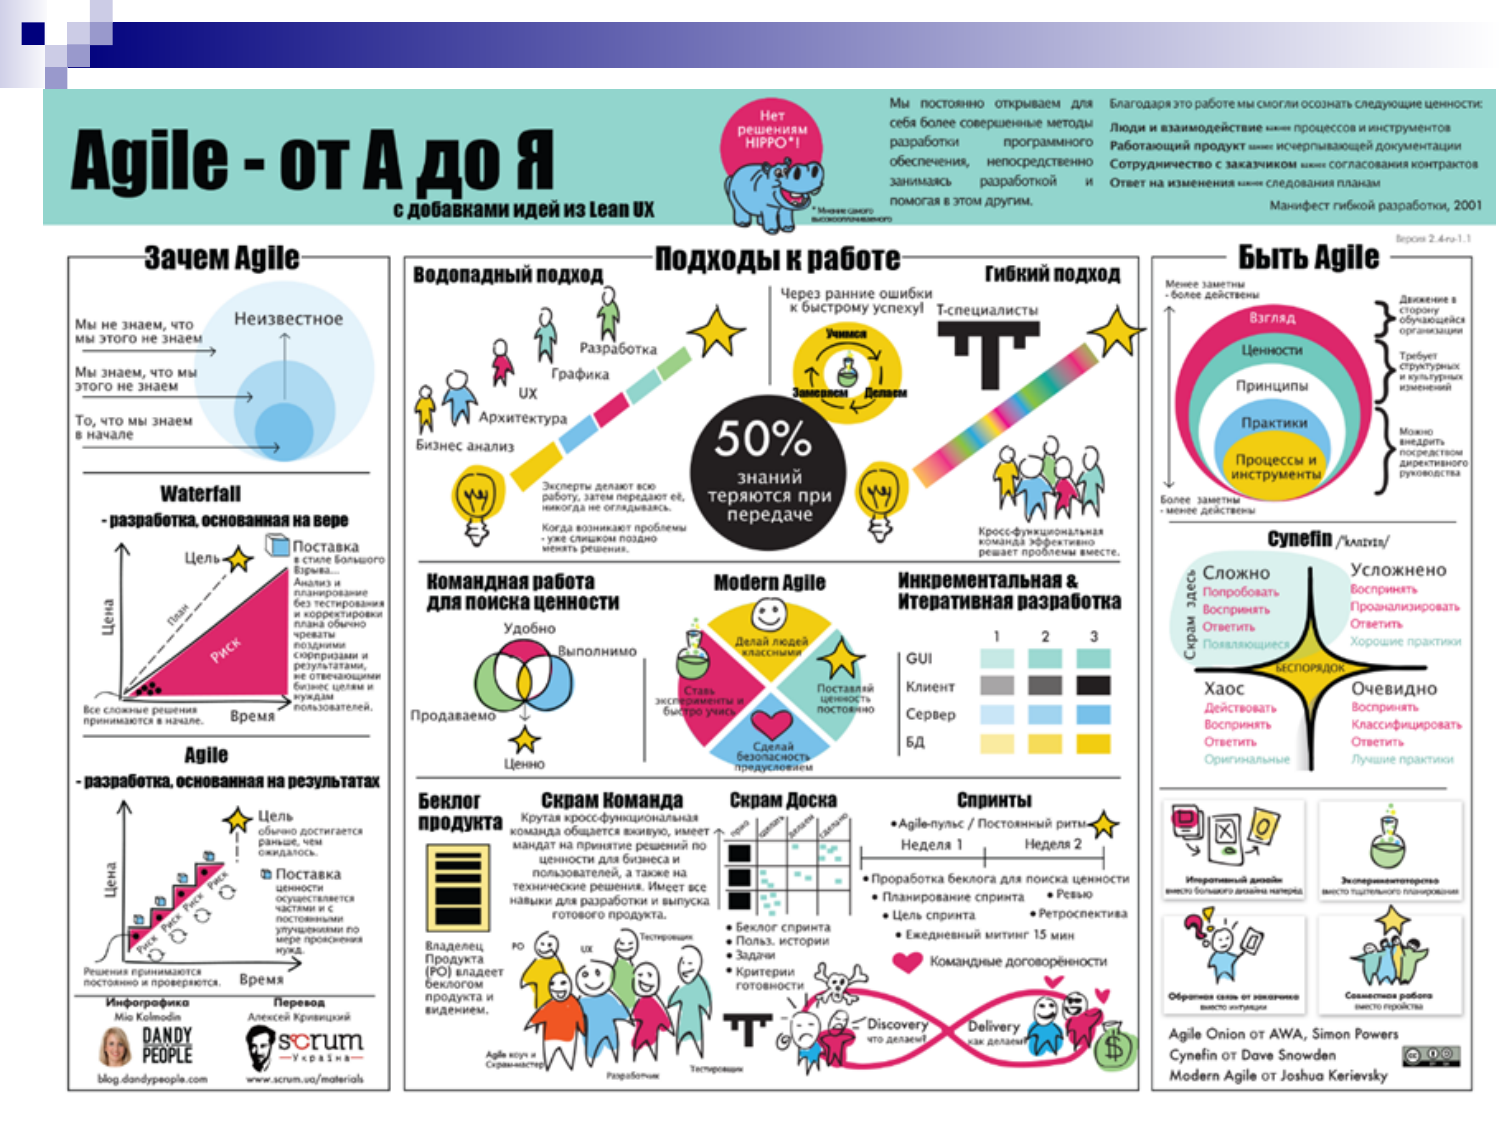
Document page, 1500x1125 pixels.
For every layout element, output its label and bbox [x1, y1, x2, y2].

picture [42, 89, 1497, 1098]
